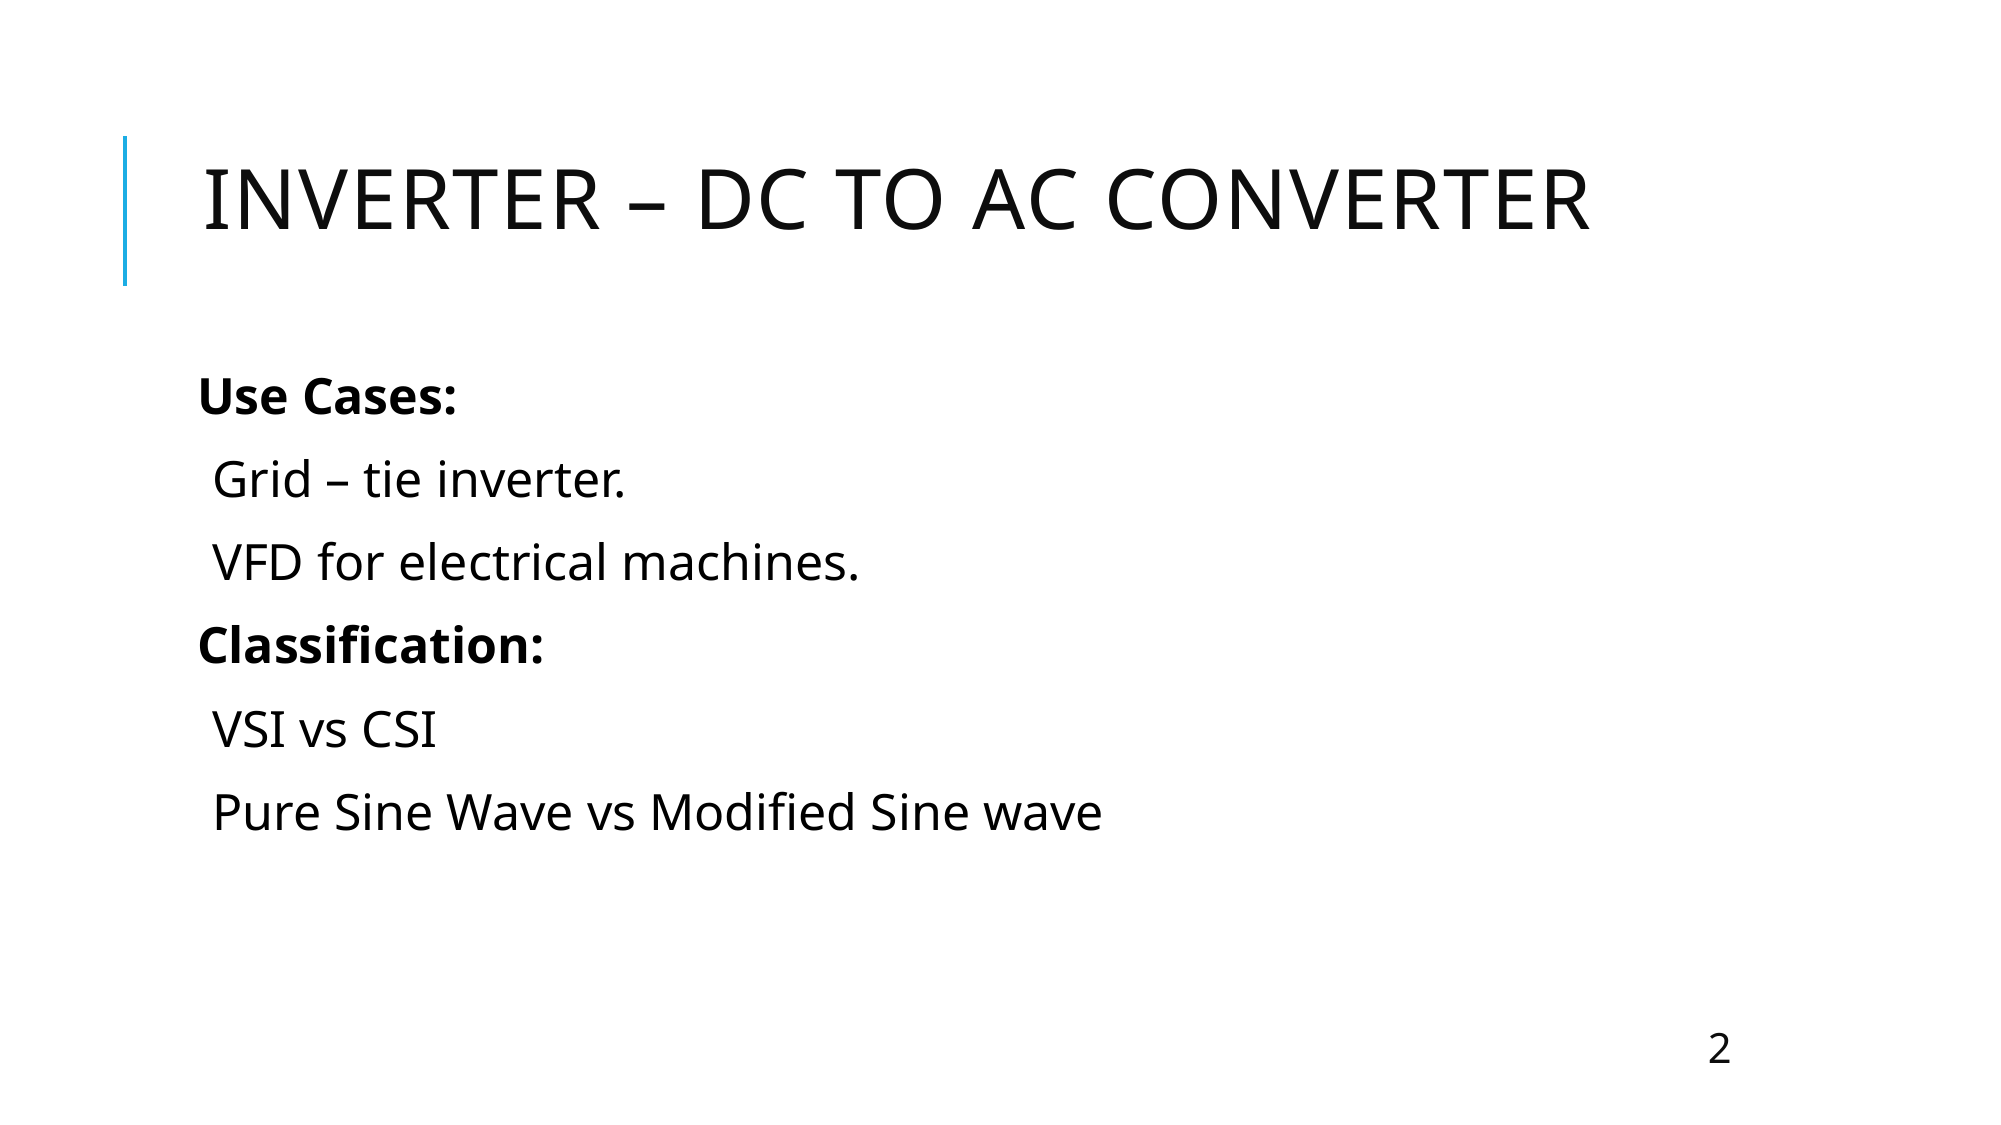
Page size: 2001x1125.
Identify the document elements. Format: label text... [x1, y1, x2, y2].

list Use Cases: Grid – tie inverter. VFD for electrical machines. Classification: VSI vs CSI Pure Sine Wave vs Modified Sine wave [189, 363, 1811, 1014]
title Inverter – DC to AC converter [188, 157, 1811, 306]
slide_number 2 [1692, 994, 1938, 1107]
